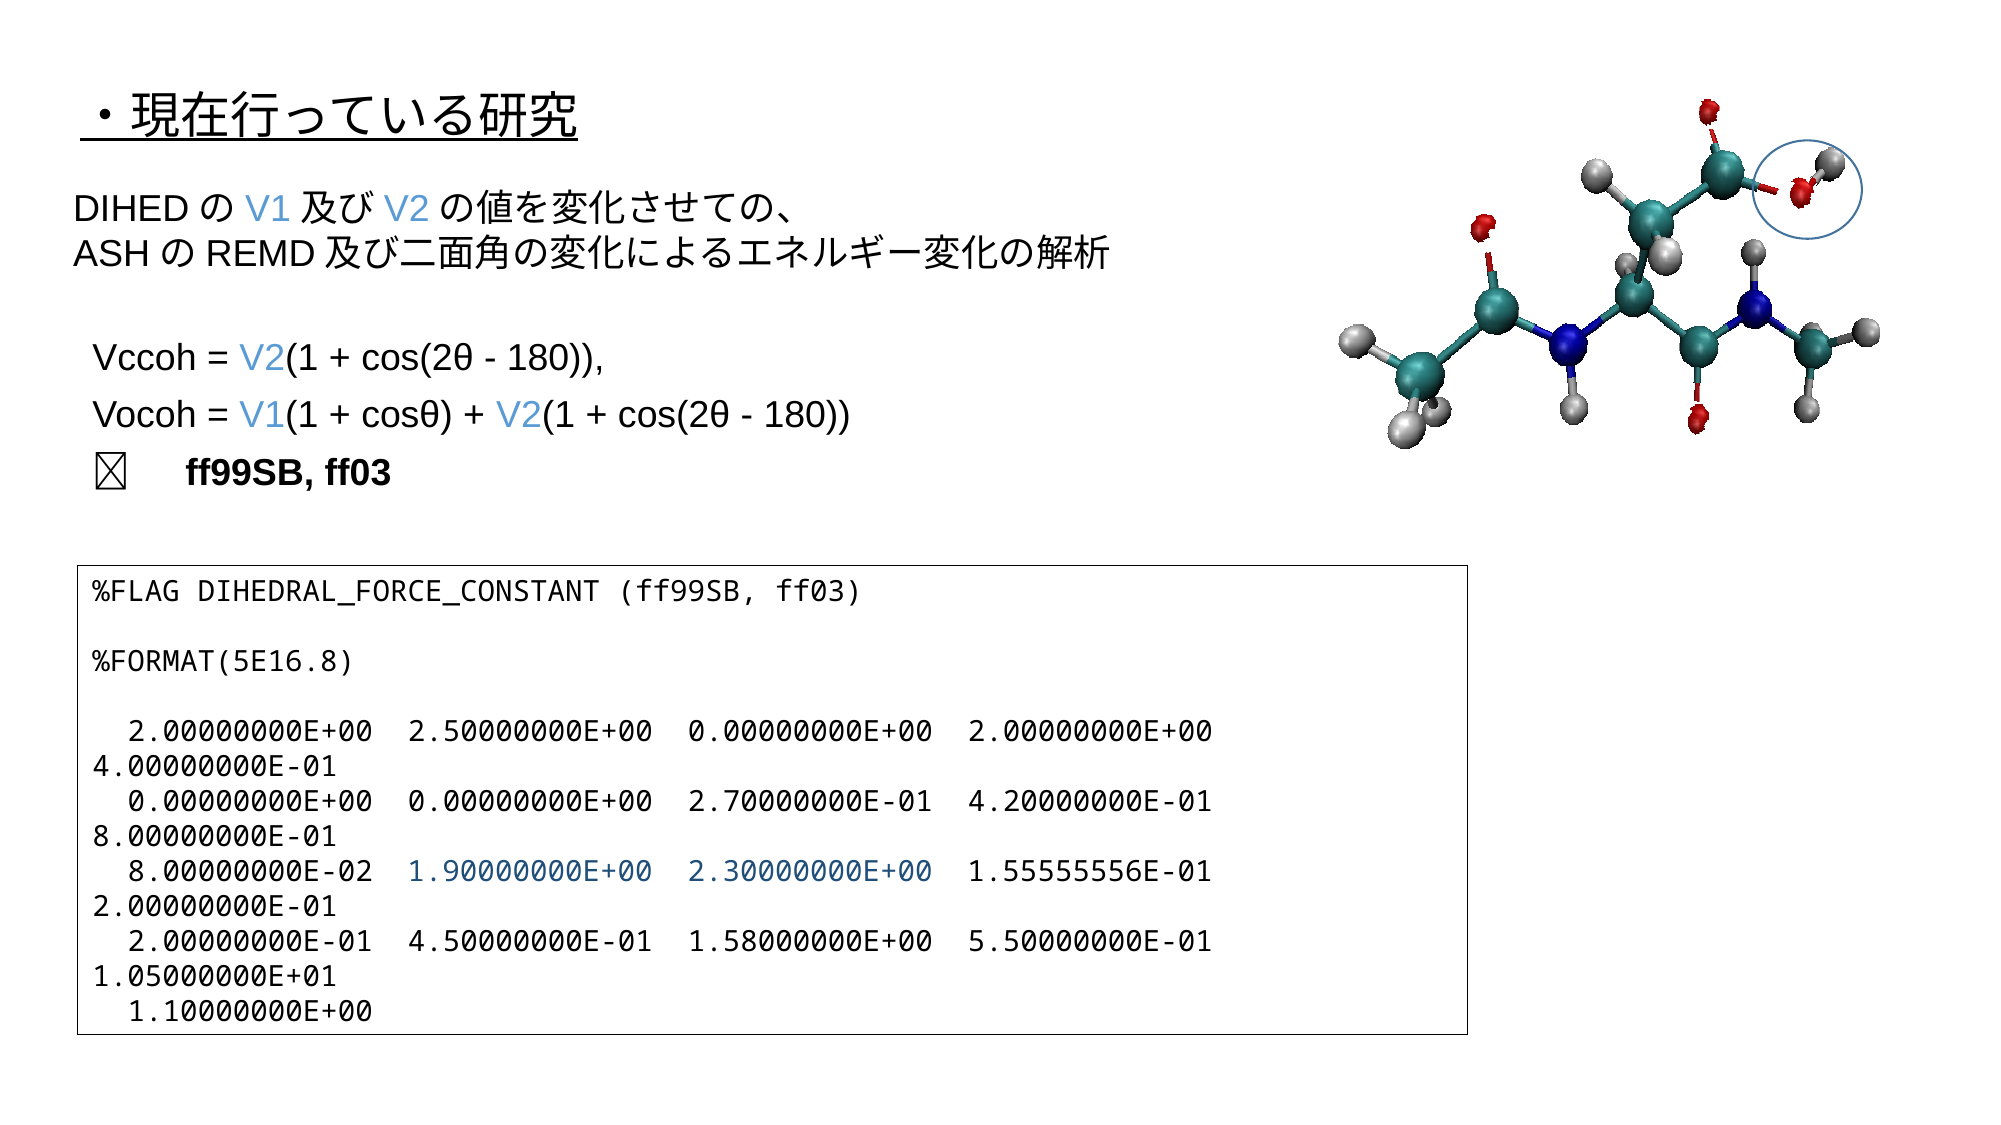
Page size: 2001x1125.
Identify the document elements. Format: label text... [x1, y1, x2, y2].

text_box ・現在行っている研究 [65, 76, 593, 152]
text_box %FLAG DIHEDRAL_FORCE_CONSTANT (ff99SB, ff03) %FORMAT(5E16.8) 2.00000000E+00 2.50000000E+00 0.00000000E+00 2.00000000E+00 4.00000000E-01 0.00000000E+00 0.00000000E+00 2.70000000E-01 4.20000000E-01 8.00000000E-01 8.00000000E-02 1.90000000E+00 2.30000000E+00 1.55555556E-01 2.00000000E-01 2.00000000E-01 4.50000000E-01 1.58000000E+00 5.50000000E-01 1.05000000E+01 1.10000000E+00 [77, 565, 1468, 1035]
text_box Vccoh = V2(1 + cos(2θ - 180)), Vocoh = V1(1 + cosθ) + V2(1 + cos(2θ - 180))  ff99SB, ff03 [77, 325, 1248, 501]
picture [1298, 68, 1920, 470]
text_box DIHEDのV1及びV2の値を変化させての、 ASHのREMD及び二面角の変化によるエネルギー変化の解析 [58, 176, 1127, 282]
